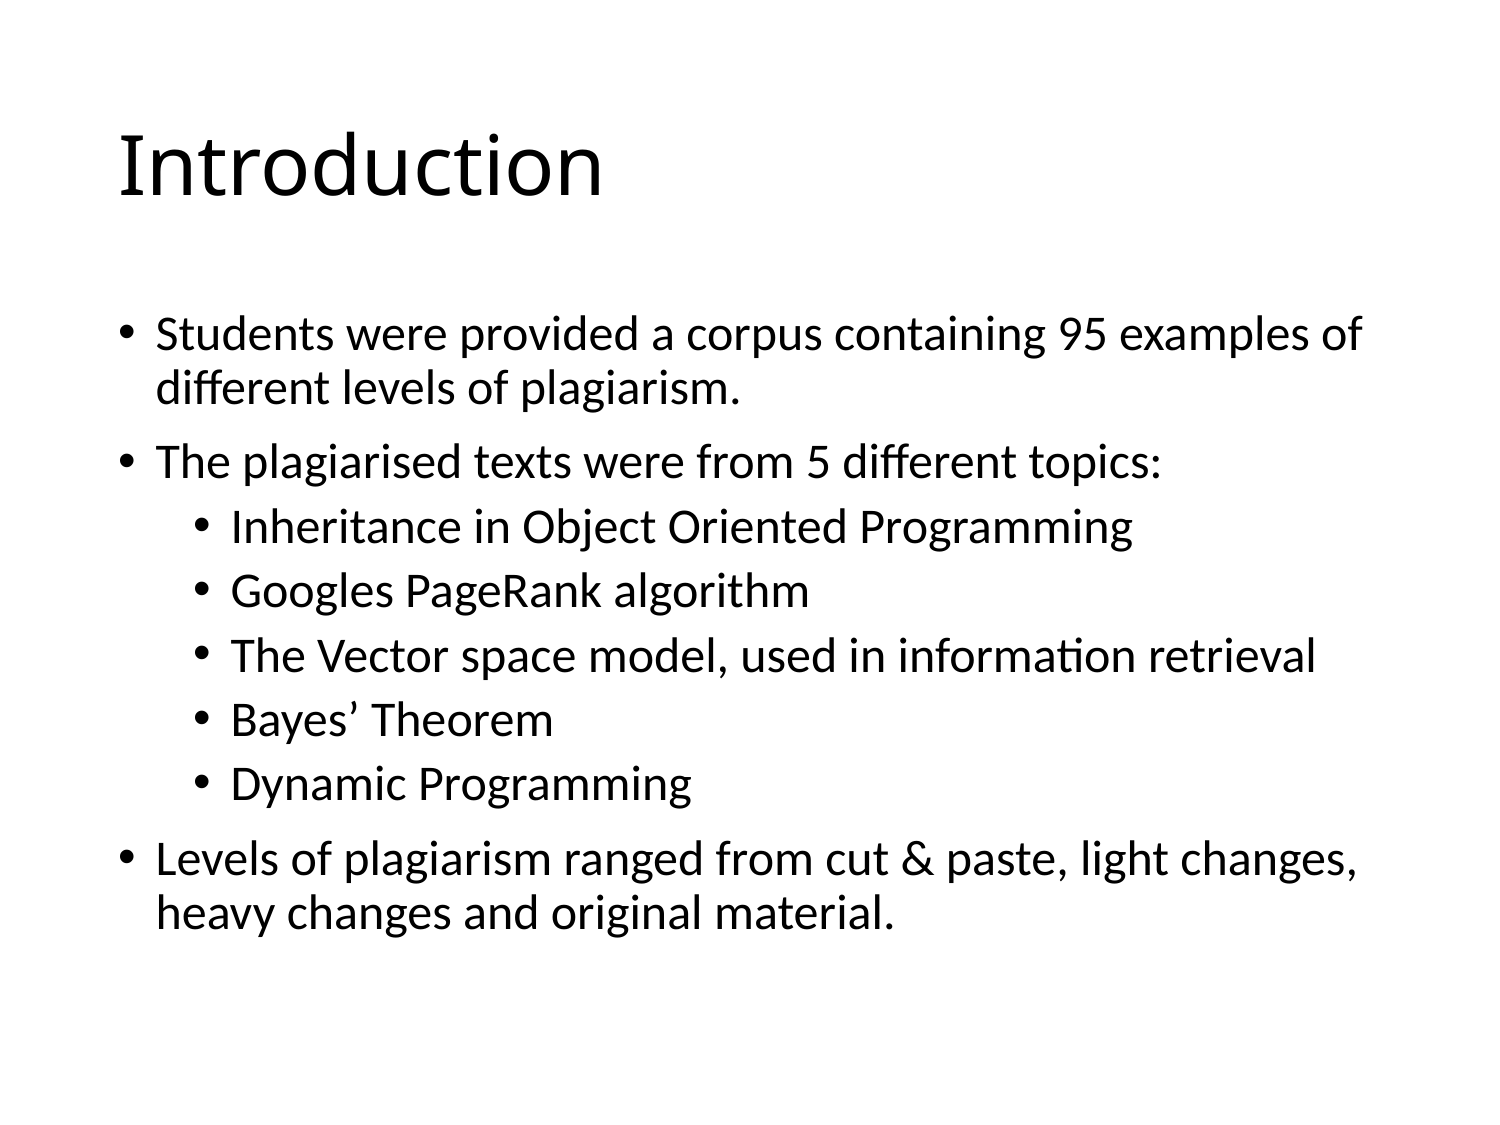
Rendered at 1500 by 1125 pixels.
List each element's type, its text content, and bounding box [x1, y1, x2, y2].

list Students were provided a corpus containing 95 examples of different levels of plagiarism. The plagiarised texts were from 5 different topics: Inheritance in Object Oriented Programming Googles PageRank algorithm The Vector space model, used in information retrieval Bayes’ Theorem Dynamic Programming Levels of plagiarism ranged from cut & paste, light changes, heavy changes and original material. [103, 299, 1397, 1014]
title Introduction [103, 59, 1397, 278]
